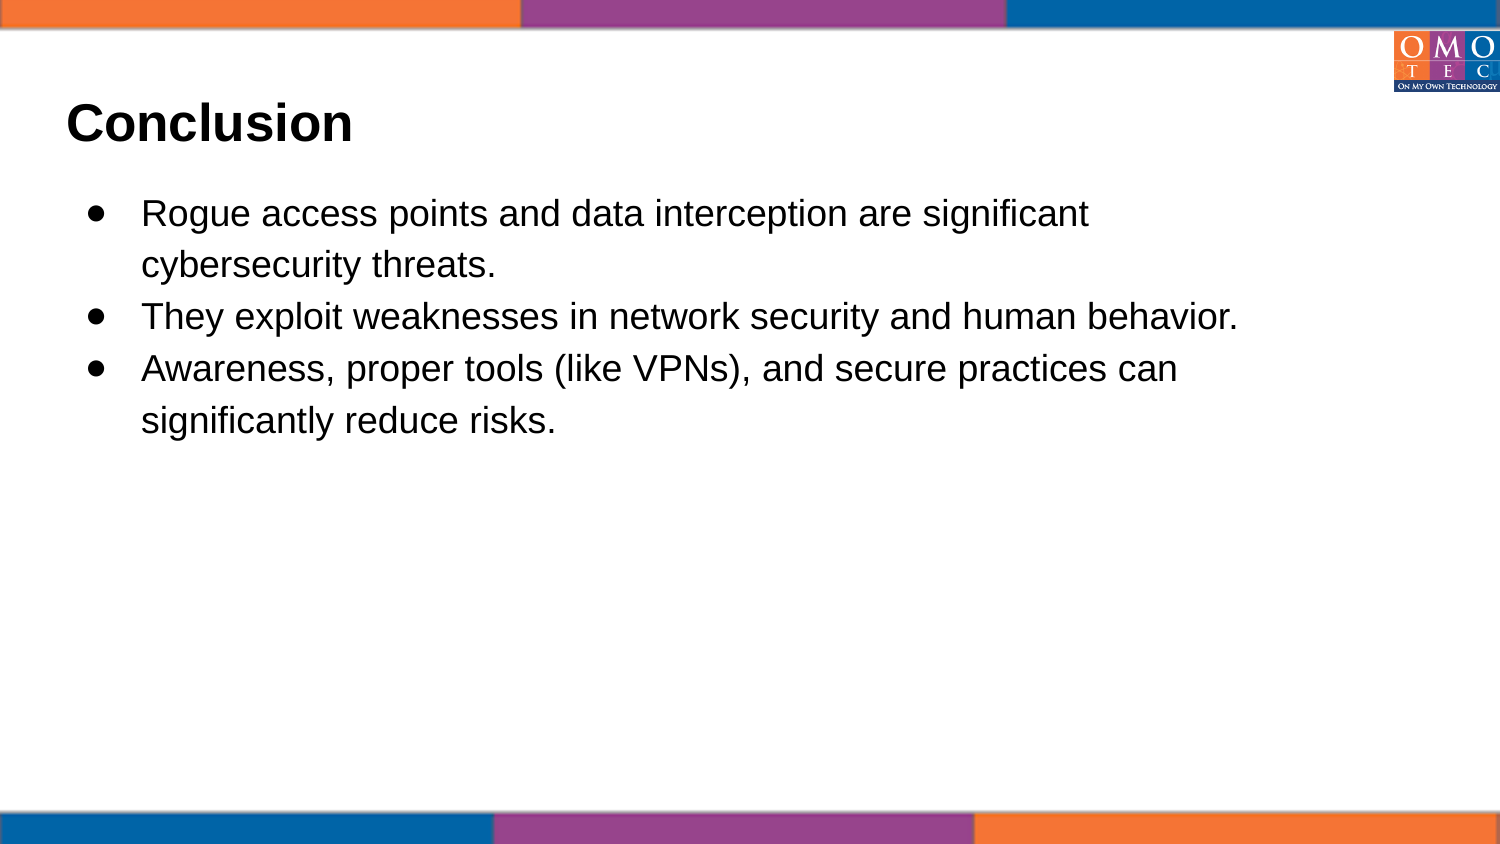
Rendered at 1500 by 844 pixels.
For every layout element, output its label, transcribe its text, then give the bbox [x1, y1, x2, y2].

list Rogue access points and data interception are significant cybersecurity threats. They exploit weaknesses in network security and human behavior. Awareness, proper tools (like VPNs), and secure practices can significantly reduce risks. [51, 166, 1302, 744]
title Conclusion [51, 72, 1449, 167]
picture [0, 0, 1500, 844]
